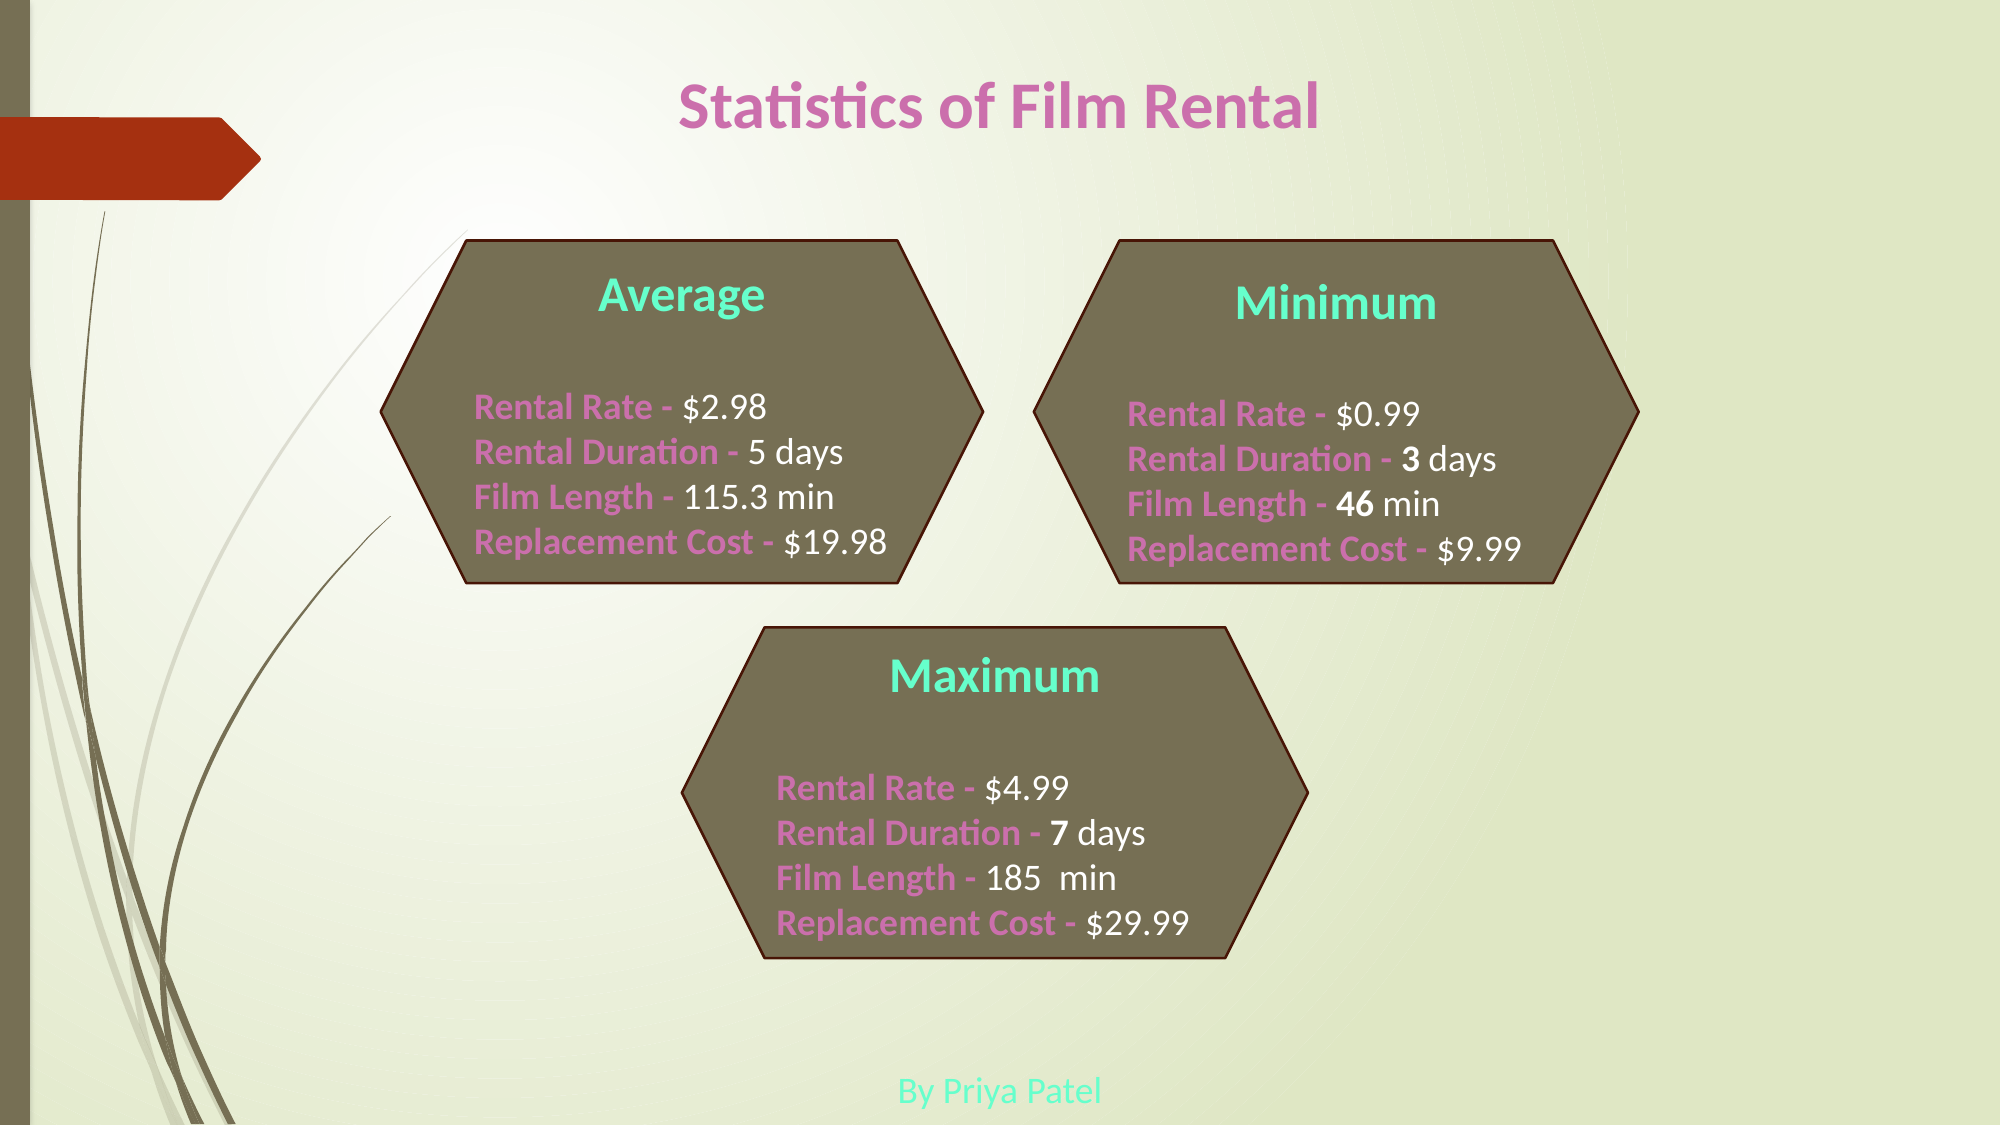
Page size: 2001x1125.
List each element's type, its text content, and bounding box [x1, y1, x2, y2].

text_box Minimum Rental Rate - $0.99 Rental Duration - 3 days Film Length - 46 min Replacement Cost - $9.99 [1032, 239, 1640, 585]
list Statistics of Film Rental [309, 54, 1691, 976]
text_box Maximum Rental Rate - $4.99 Rental Duration - 7 days Film Length - 185 min Replacement Cost - $29.99 [680, 626, 1310, 960]
text_box Average Rental Rate - $2.98 Rental Duration - 5 days Film Length - 115.3 min Replacement Cost - $19.98 [379, 239, 985, 585]
text_box By Priya Patel [249, 1058, 1750, 1119]
